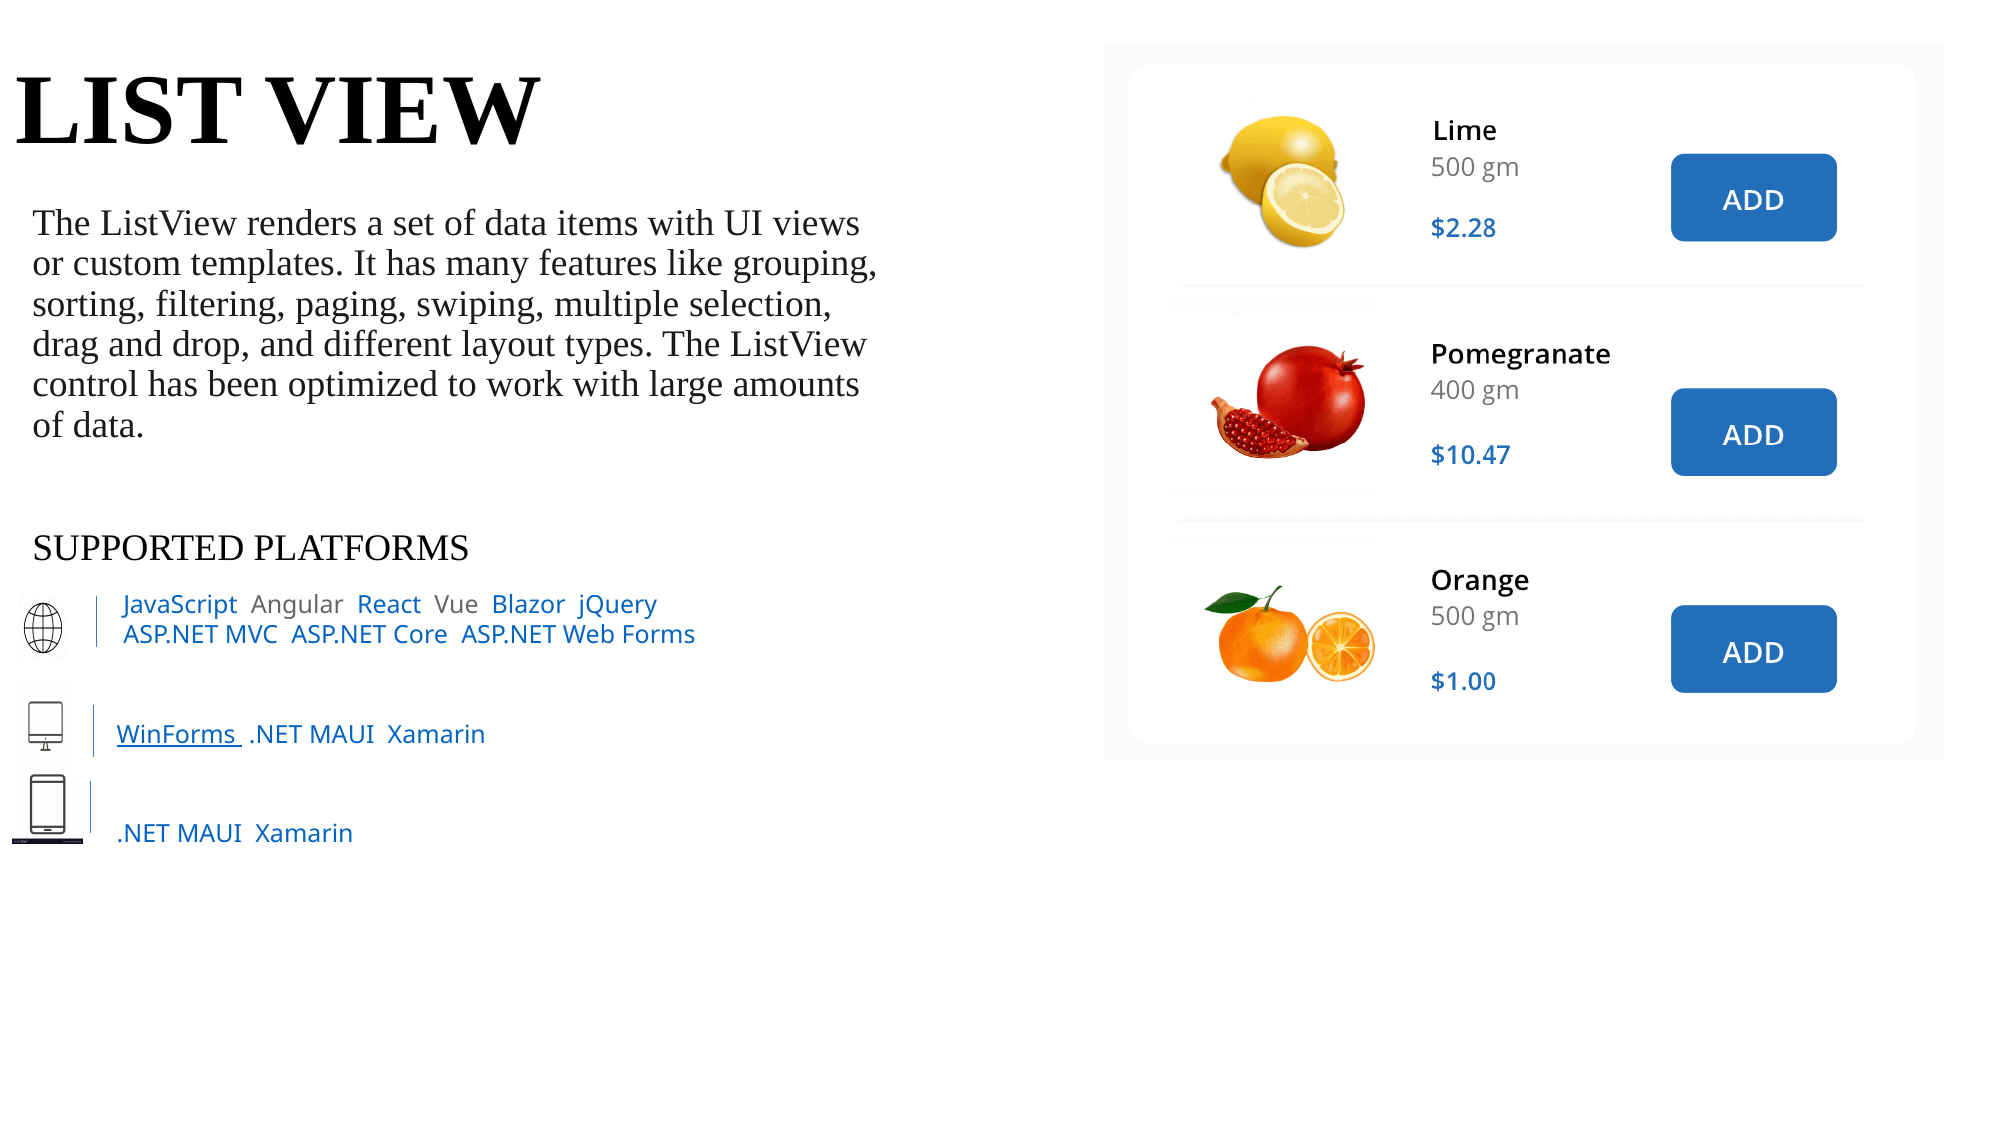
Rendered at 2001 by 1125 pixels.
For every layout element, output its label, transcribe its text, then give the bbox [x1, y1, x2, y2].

picture [12, 678, 83, 844]
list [1105, 46, 1945, 761]
picture [18, 595, 68, 661]
list The ListView renders a set of data items with UI views or custom templates. It has many features like grouping, sorting, filtering, paging, swiping, multiple selection, drag and drop, and different layout types. The ListView control has been optimized to work with large amounts of data. SUPPORTED PLATFORMS JavaScript Angular React Vue Blazor jQuery ASP.NET MVC ASP.NET Core ASP.NET Web Forms WinForms .NET MAUI Xamarin .NET MAUI Xamarin [17, 195, 913, 935]
title LIST VIEW [0, 46, 602, 178]
